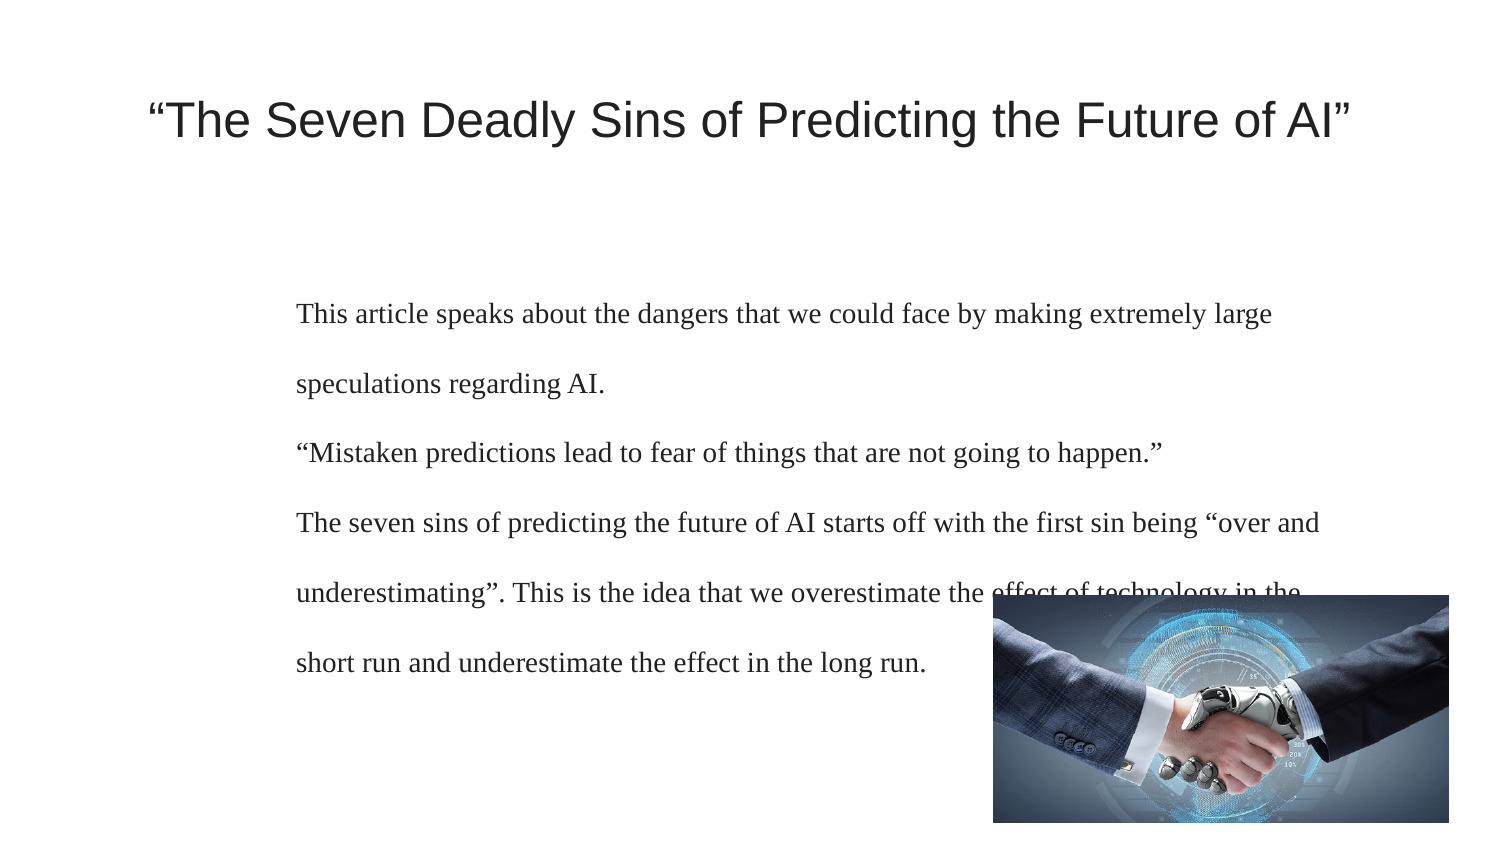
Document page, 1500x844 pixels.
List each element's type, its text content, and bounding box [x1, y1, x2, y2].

text_box This article speaks about the dangers that we could face by making extremely large speculations regarding AI. “Mistaken predictions lead to fear of things that are not going to happen.” The seven sins of predicting the future of AI starts off with the first sin being “over and underestimating”. This is the idea that we overestimate the effect of technology in the short run and underestimate the effect in the long run. [131, 244, 1370, 778]
picture [993, 595, 1450, 823]
title “The Seven Deadly Sins of Predicting the Future of AI” [51, 72, 1449, 167]
